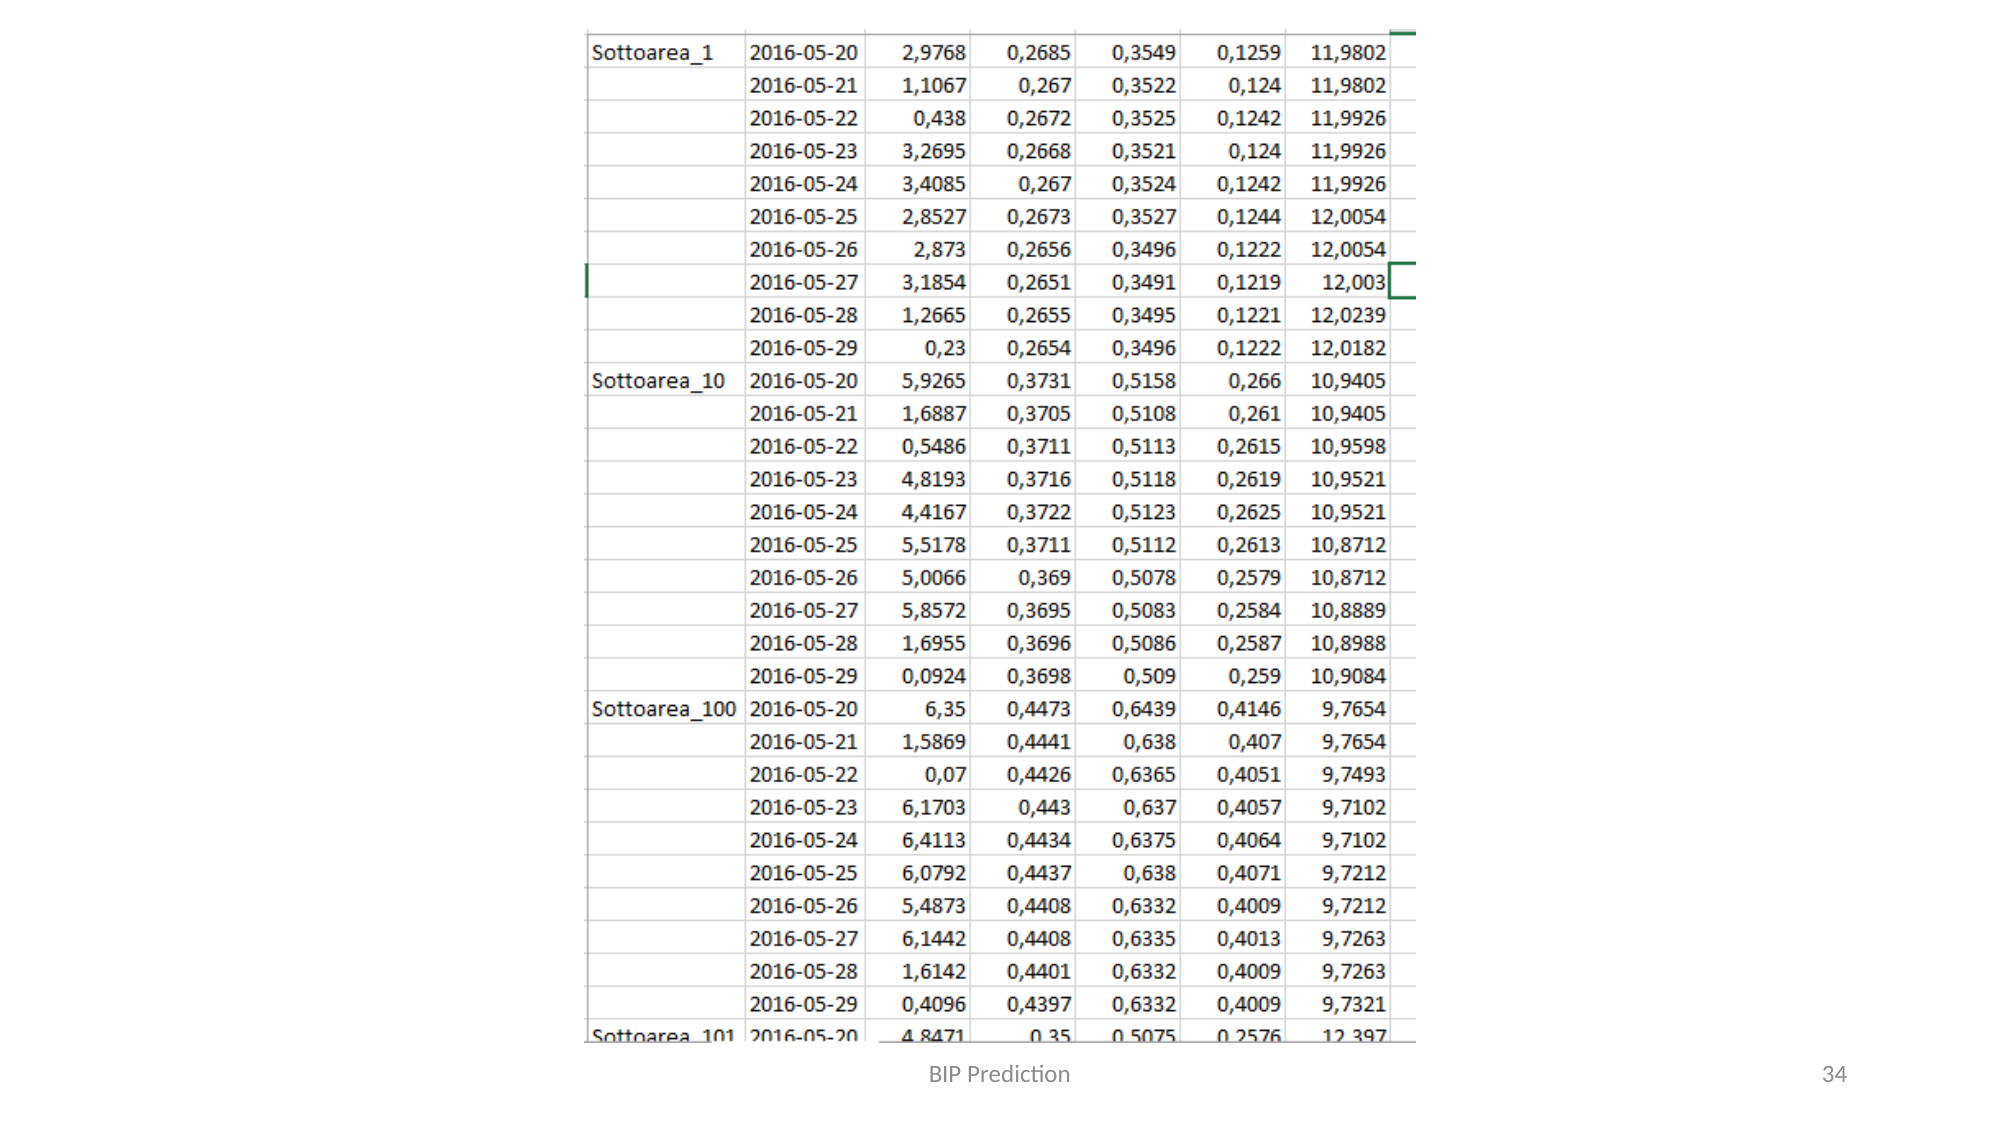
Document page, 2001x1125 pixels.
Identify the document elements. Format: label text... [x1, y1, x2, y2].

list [584, 29, 1416, 1043]
slide_number 34 [1412, 1042, 1863, 1103]
footer BIP Prediction [662, 1043, 1338, 1103]
